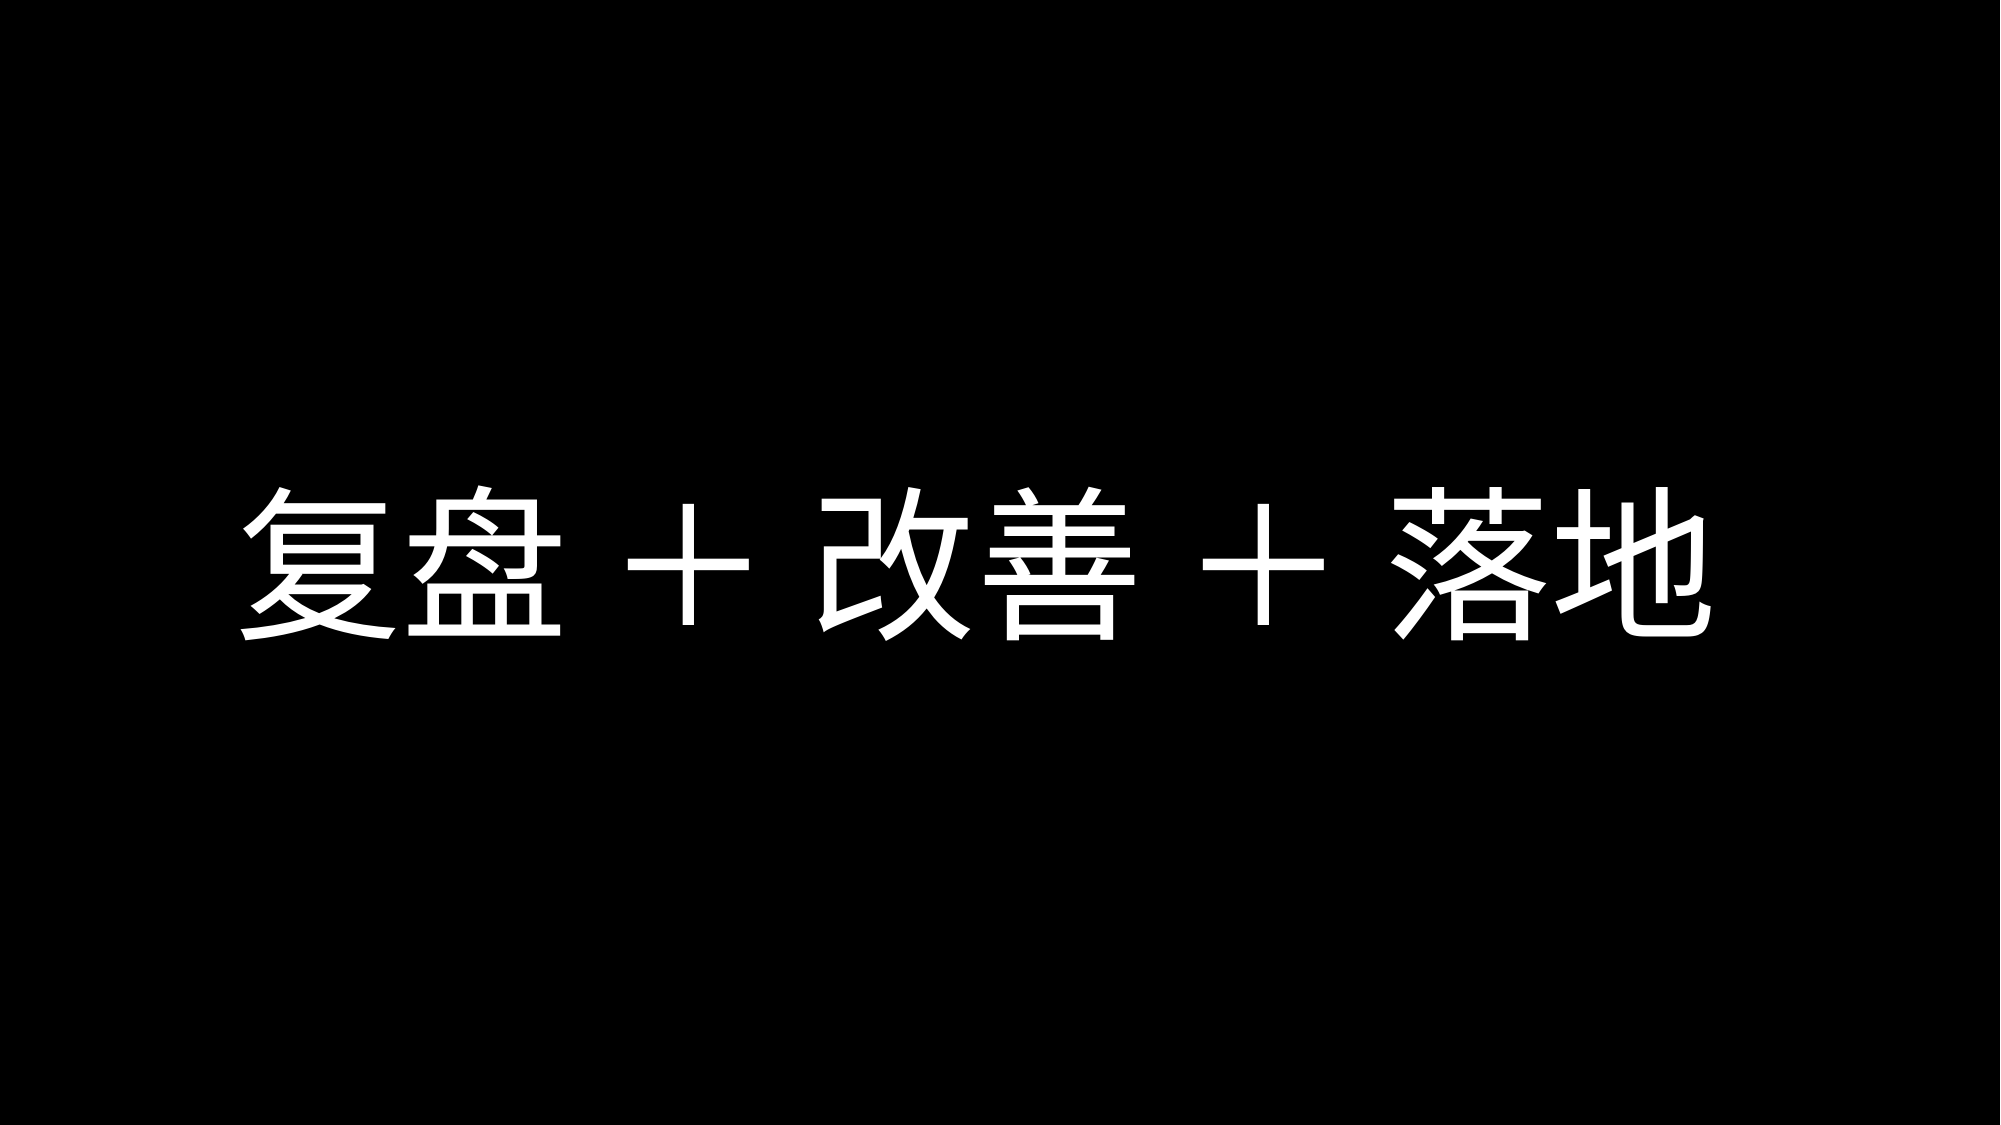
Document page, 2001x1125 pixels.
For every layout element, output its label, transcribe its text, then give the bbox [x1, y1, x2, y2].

text_box 复盘 ＋ 改善 ＋ 落地 [220, 453, 1780, 669]
